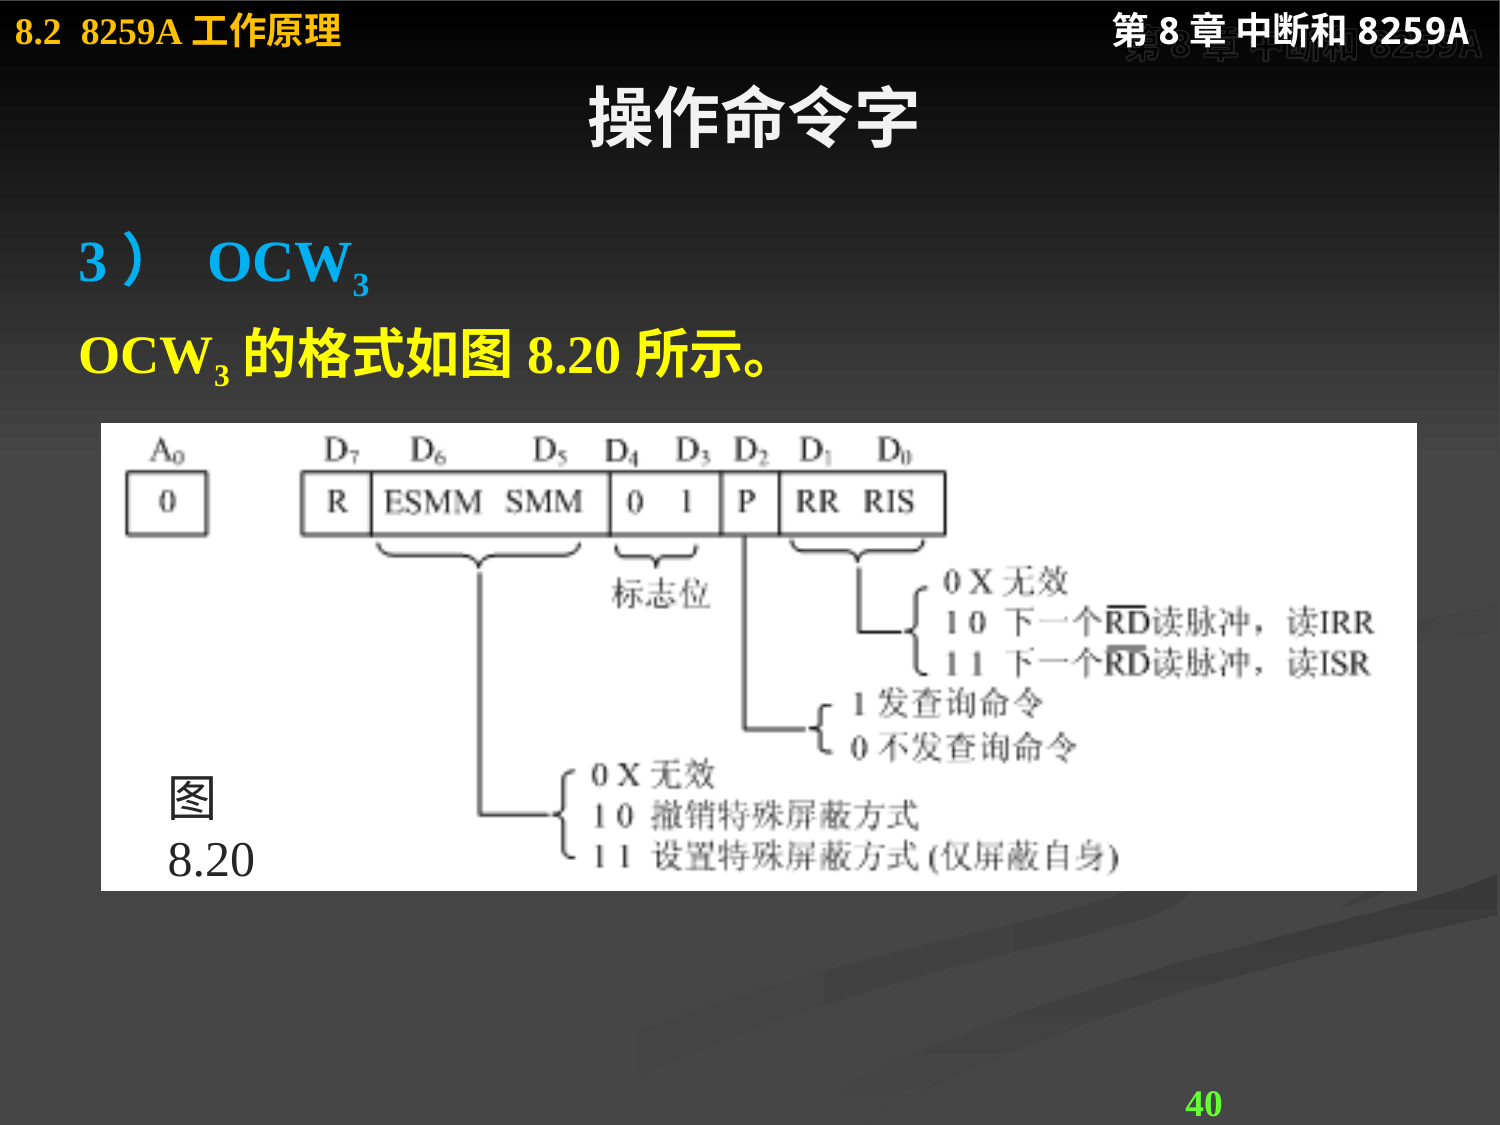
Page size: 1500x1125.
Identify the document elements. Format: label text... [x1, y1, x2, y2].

list 3） OCW3 OCW3的格式如图8.20所示。 [63, 215, 1437, 395]
title 操作命令字 [78, 60, 1430, 172]
picture [100, 423, 1417, 891]
